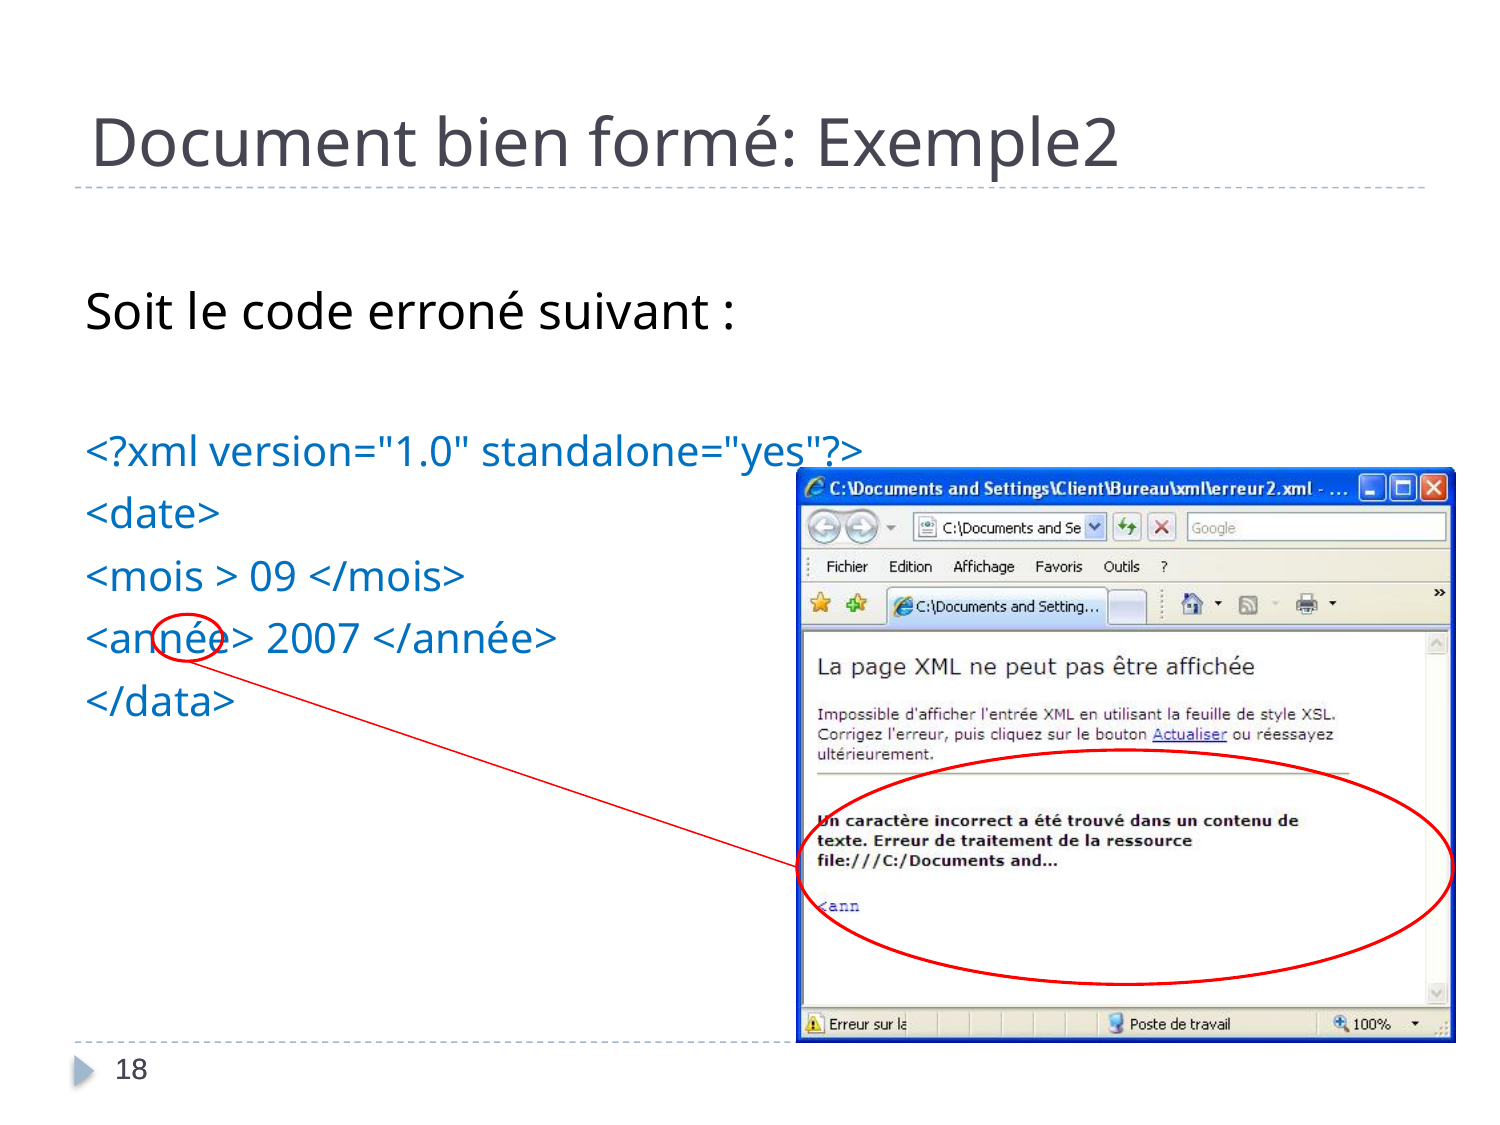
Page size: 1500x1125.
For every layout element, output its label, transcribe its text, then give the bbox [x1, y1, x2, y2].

list Soit le code erroné suivant : <?xml version="1.0" standalone="yes"?> <date> <mois > 09 </mois> <année> 2007 </année> </data> [70, 199, 1421, 1010]
title Document bien formé: Exemple2 [75, 24, 1425, 188]
picture [796, 467, 1456, 1044]
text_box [187, 660, 798, 868]
text_box 18 [100, 1042, 426, 1103]
text_box [150, 612, 225, 663]
